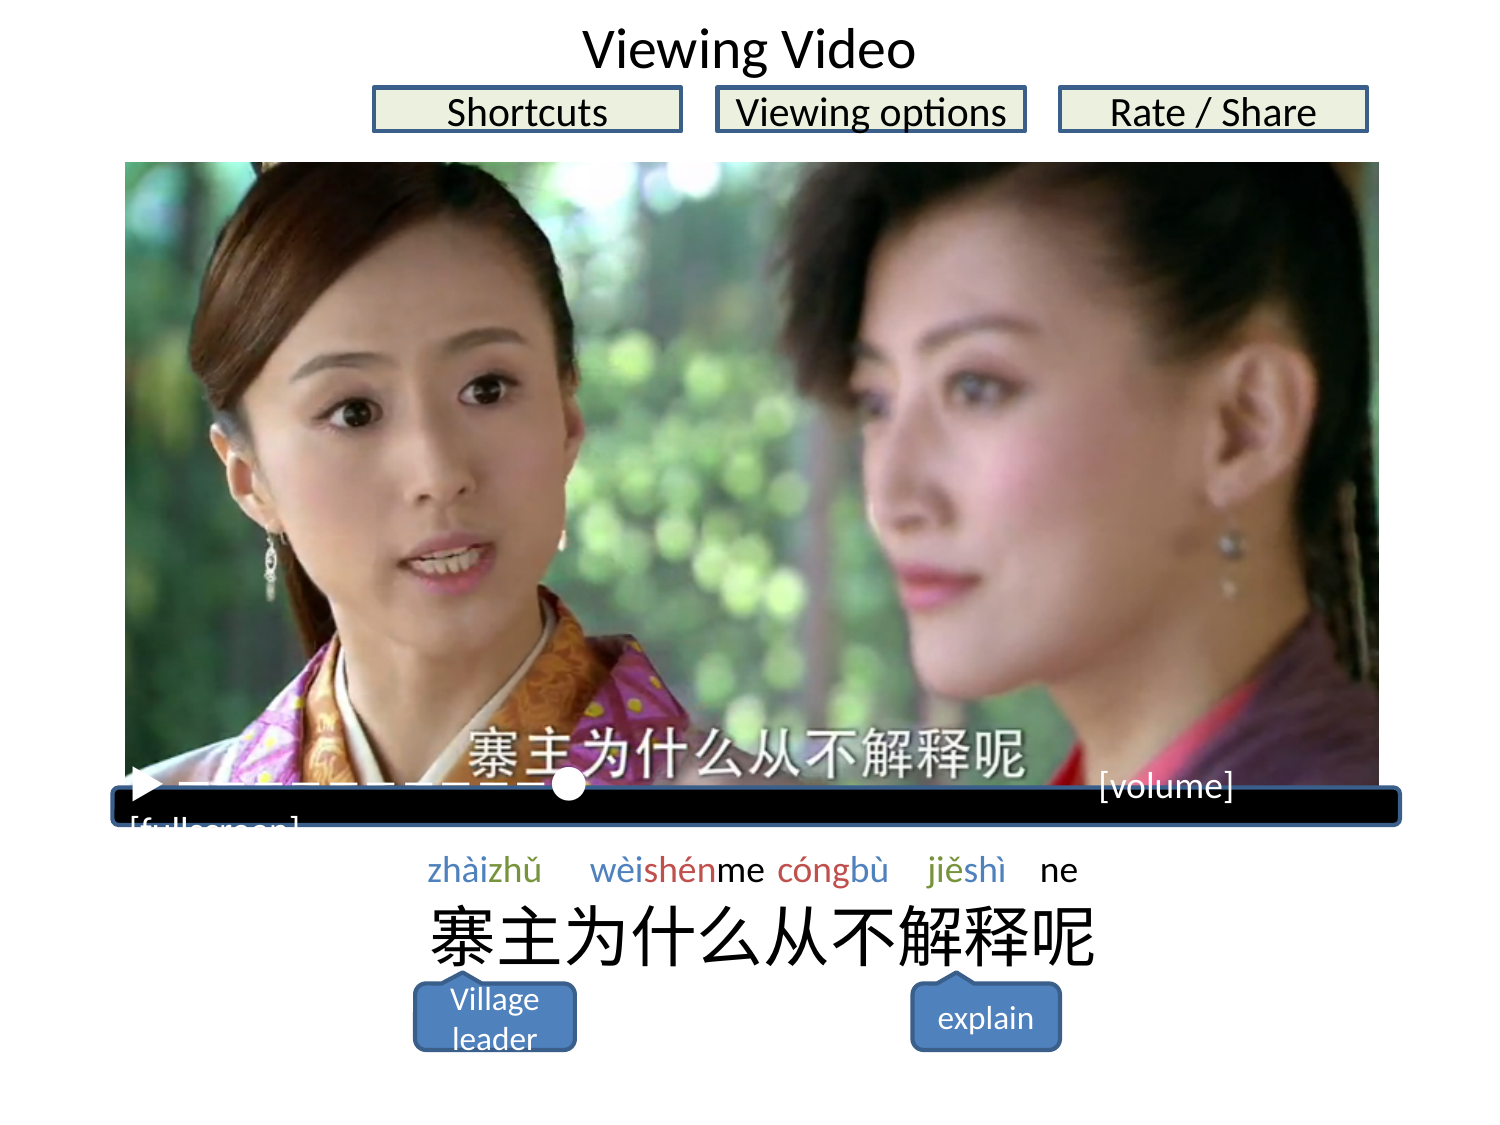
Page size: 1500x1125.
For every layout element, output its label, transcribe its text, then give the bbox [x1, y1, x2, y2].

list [124, 162, 1379, 809]
title Viewing Video [75, 2, 1425, 88]
text_box cóngbù [762, 837, 913, 898]
text_box explain [910, 970, 1063, 1053]
text_box ne [1024, 838, 1100, 898]
text_box ▶ー－－－－－－－－－● [volume] [fullscreen] [110, 785, 1403, 828]
text_box wèishénme [574, 837, 762, 898]
text_box Rate / Share [1058, 85, 1369, 133]
text_box zhàizhǔ [412, 837, 574, 898]
text_box jiěshì [912, 838, 1024, 898]
text_box 寨主为什么从不解释呢 [415, 887, 1203, 983]
text_box Viewing options [715, 85, 1027, 133]
text_box Shortcuts [372, 85, 683, 133]
text_box Village leader [412, 970, 577, 1053]
